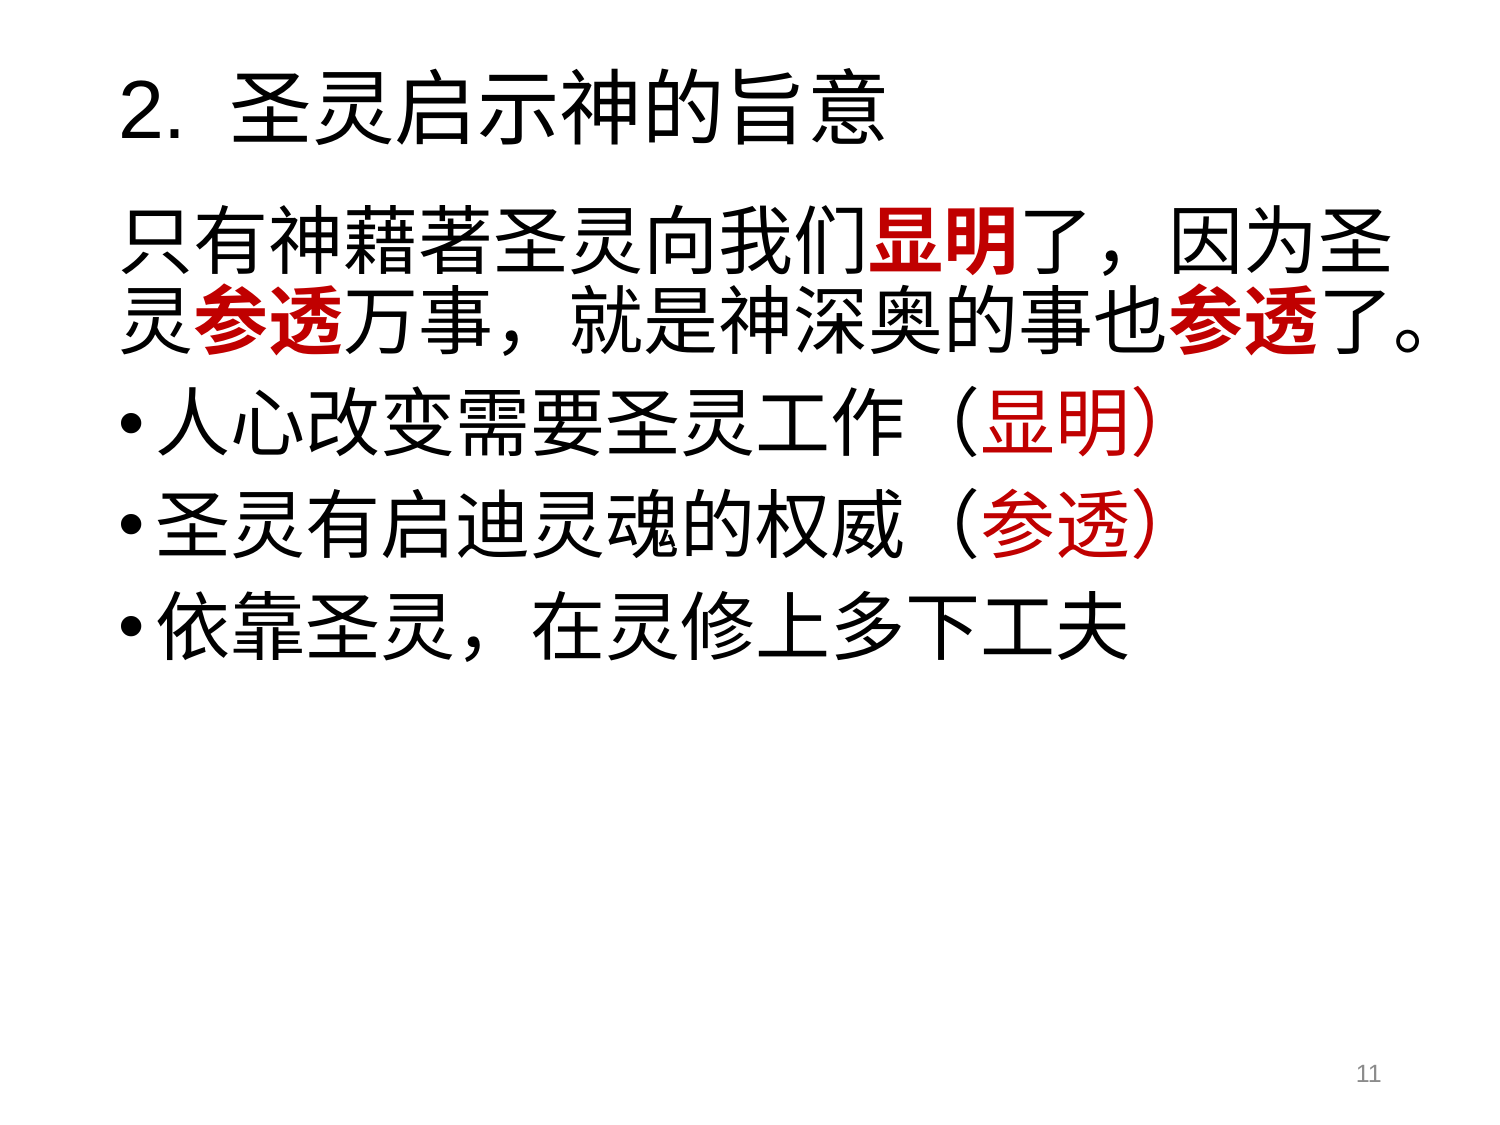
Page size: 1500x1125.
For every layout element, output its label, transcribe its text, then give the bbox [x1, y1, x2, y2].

title 2. 圣灵启示神的旨意 [103, 59, 1397, 165]
list 只有神藉著圣灵向我们显明了，因为圣灵参透万事，就是神深奥的事也参透了。 人心改变需要圣灵工作（显明） 圣灵有启迪灵魂的权威（参透） 依靠圣灵，在灵修上多下工夫 [103, 195, 1417, 1014]
slide_number 11 [1059, 1042, 1397, 1103]
